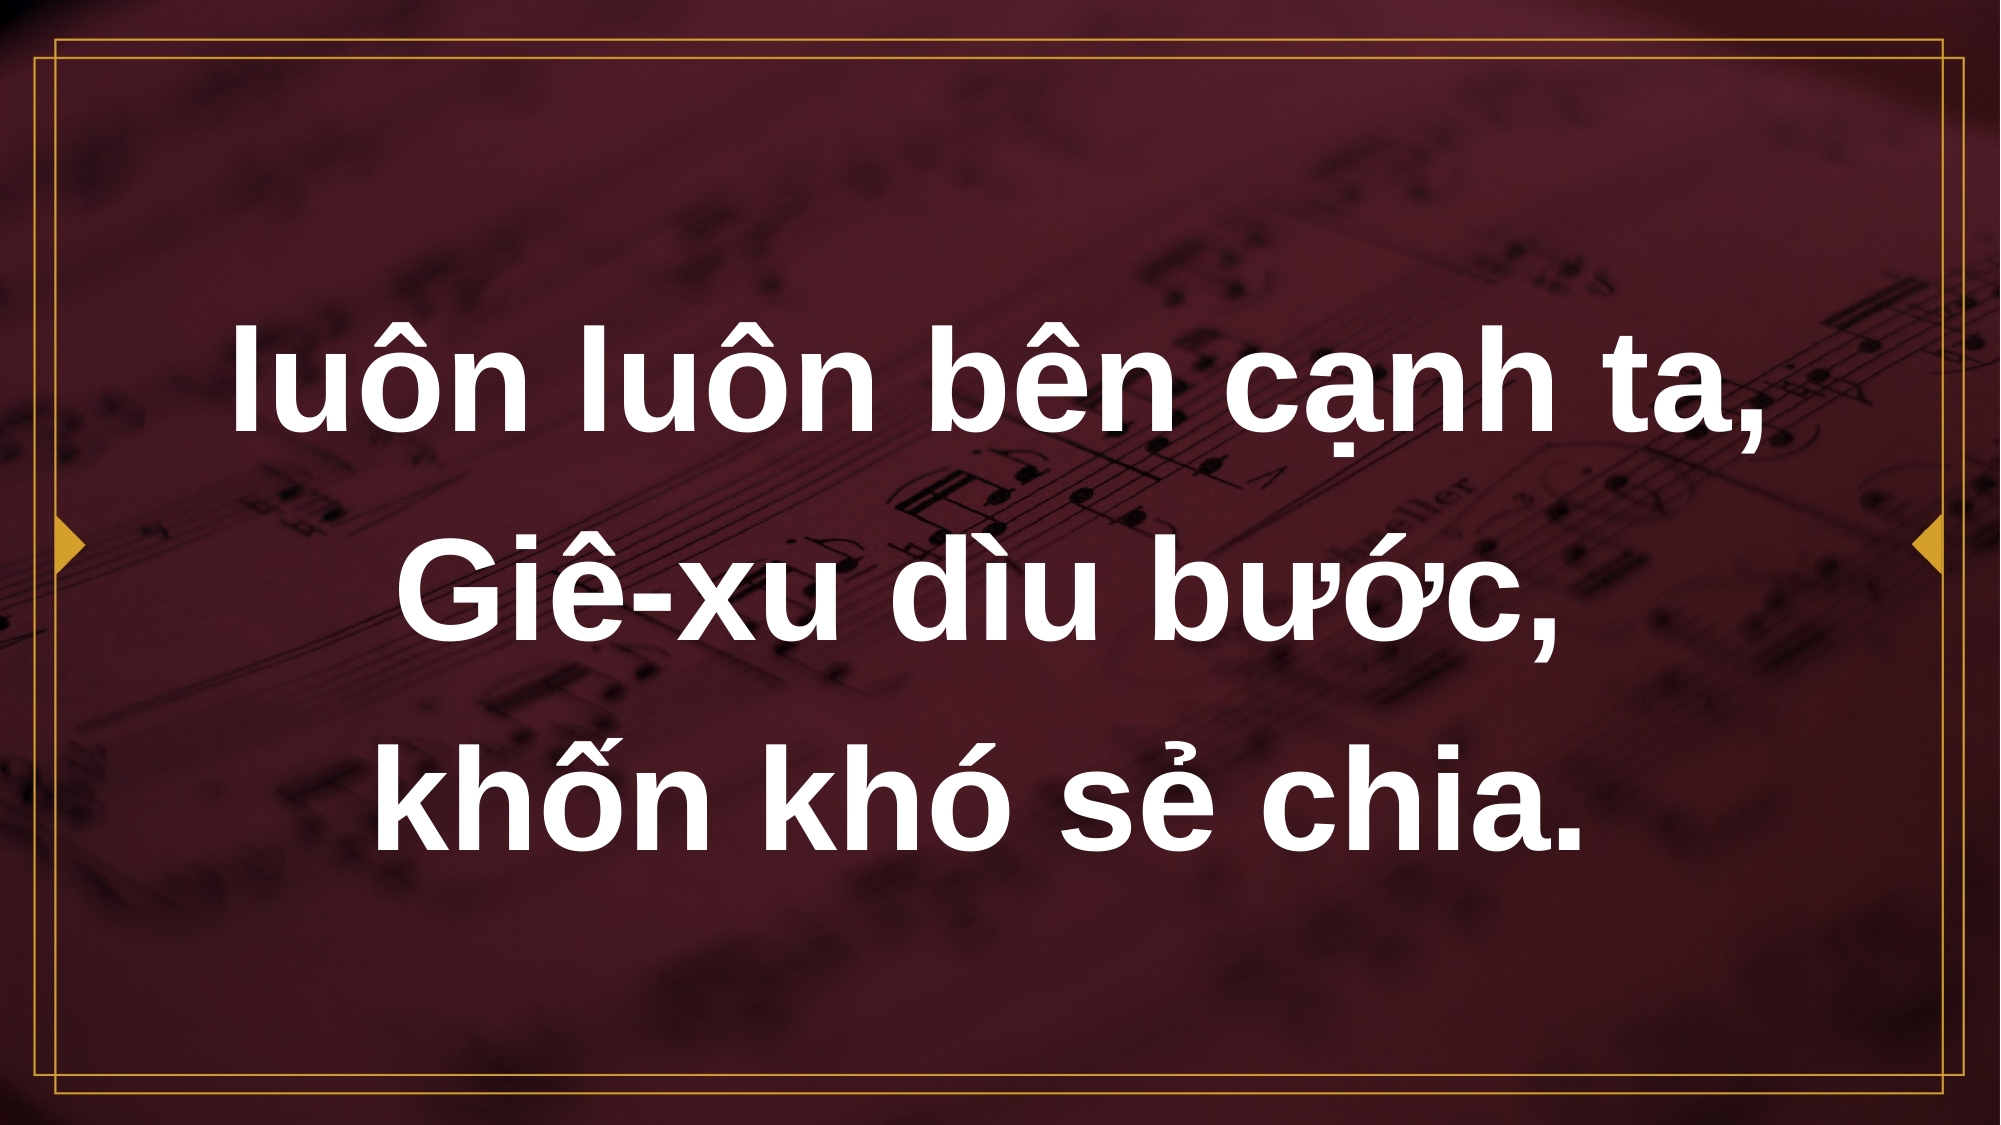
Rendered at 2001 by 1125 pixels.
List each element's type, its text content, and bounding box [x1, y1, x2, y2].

title luôn luôn bên cạnh ta, Giê-xu dìu bước, khốn khó sẻ chia. [55, 53, 1945, 1077]
picture [0, 0, 2000, 1125]
